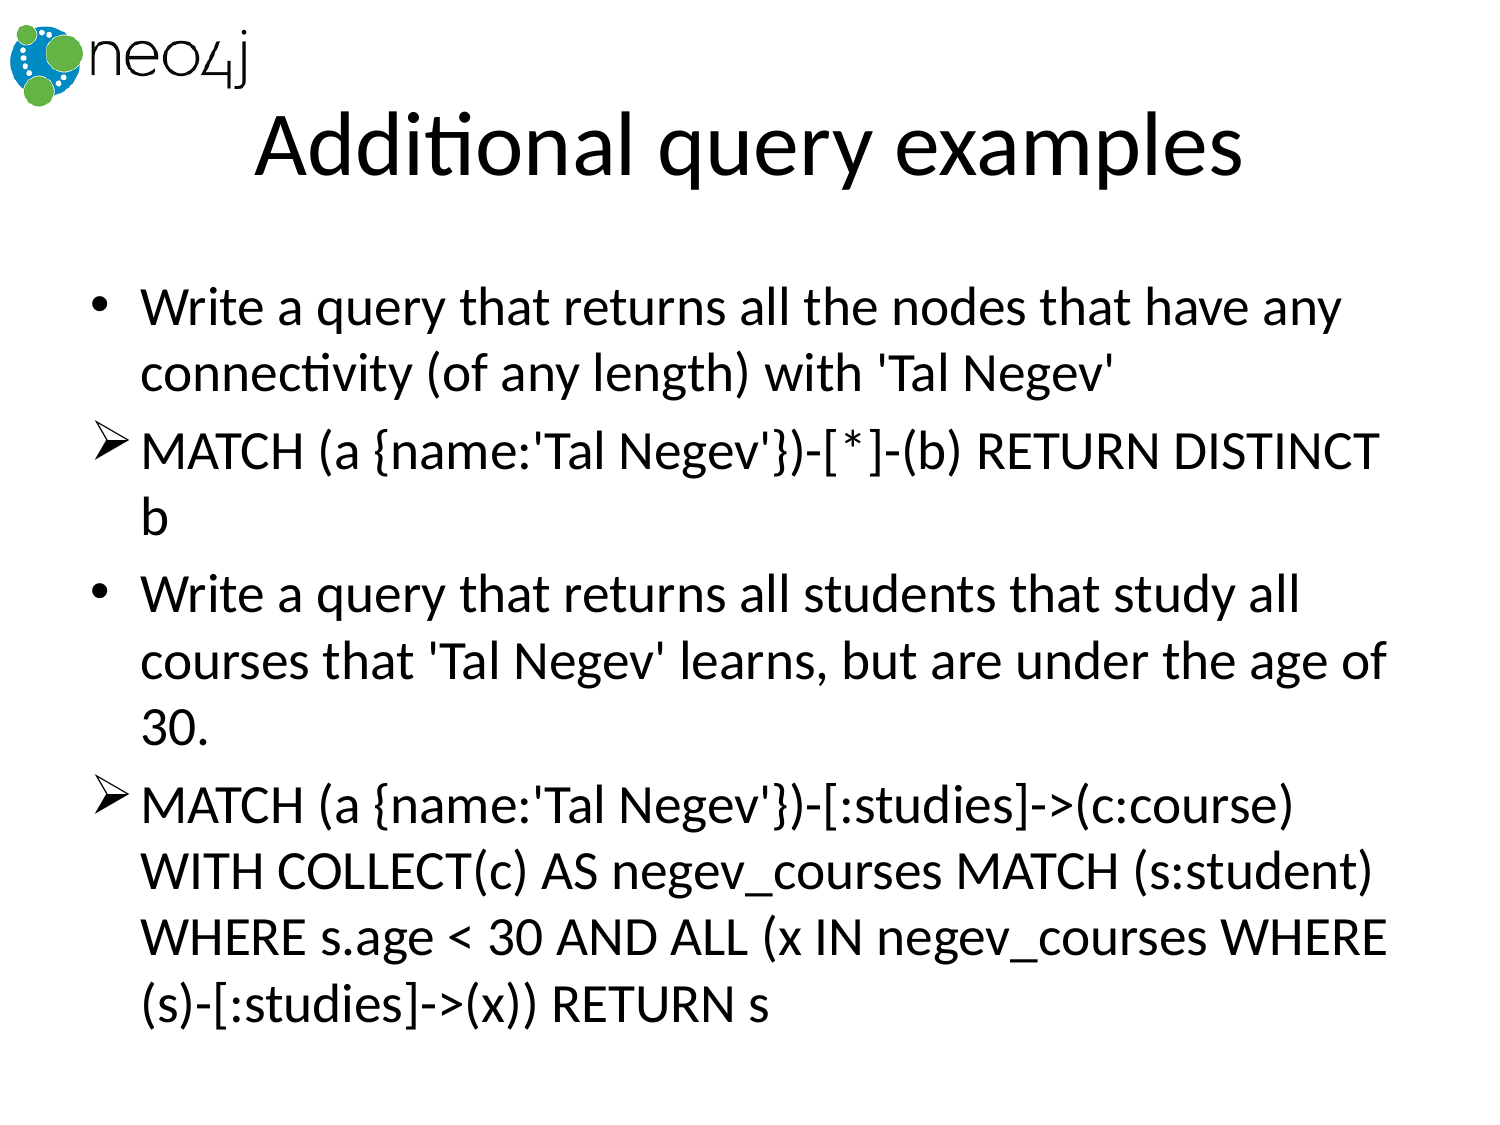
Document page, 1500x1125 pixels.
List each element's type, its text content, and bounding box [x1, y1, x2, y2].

title Additional query examples [75, 45, 1425, 233]
picture [0, 0, 256, 132]
list Write a query that returns all the nodes that have any connectivity (of any length) with 'Tal Negev' MATCH (a {name:'Tal Negev'})-[*]-(b) RETURN DISTINCT b Write a query that returns all students that study all courses that 'Tal Negev' learns, but are under the age of 30. MATCH (a {name:'Tal Negev'})-[:studies]->(c:course) WITH COLLECT(c) AS negev_courses MATCH (s:student) WHERE s.age < 30 AND ALL (x IN negev_courses WHERE (s)-[:studies]->(x)) RETURN s [75, 262, 1425, 1050]
